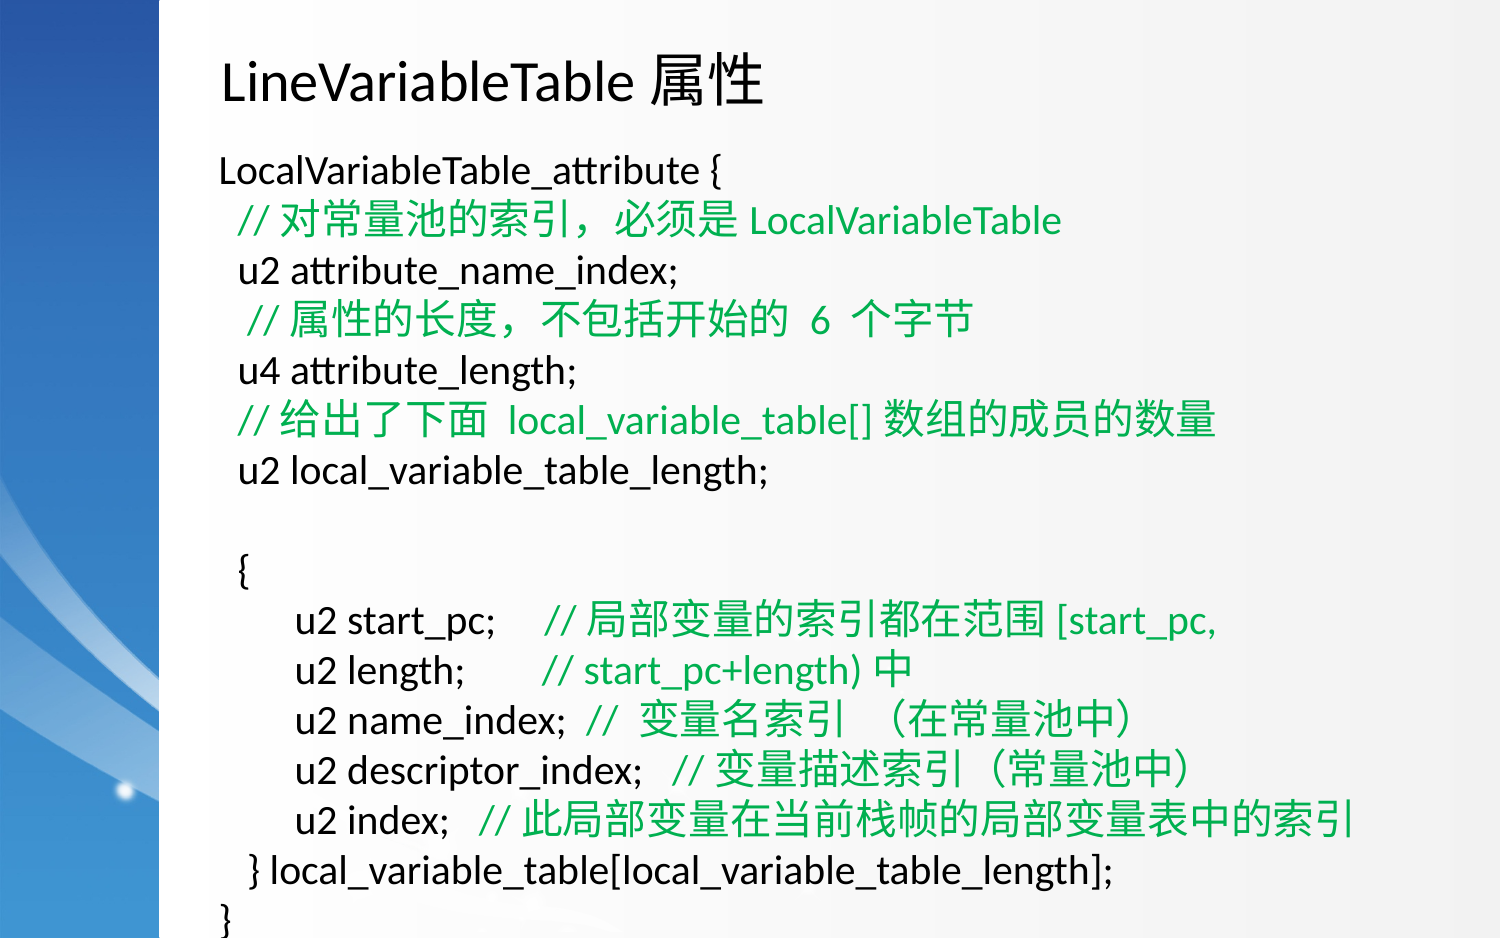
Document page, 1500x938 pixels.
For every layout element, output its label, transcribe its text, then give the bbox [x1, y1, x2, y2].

text_box LineVariableTable属性 [206, 0, 1367, 135]
text_box LocalVariableTable_attribute { //对常量池的索引，必须是LocalVariableTable u2 attribute_name_index; //属性的长度，不包括开始的 6 个字节 u4 attribute_length; //给出了下面 local_variable_table[]数组的成员的数量 u2 local_variable_table_length; { u2 start_pc; //局部变量的索引都在范围[start_pc, u2 length; // start_pc+length)中 u2 name_index; // 变量名索引 （在常量池中） u2 descriptor_index; //变量描述索引（常量池中） u2 index; //此局部变量在当前栈帧的局部变量表中的索引 } local_variable_table[local_variable_table_length]; } [203, 135, 1446, 938]
picture [0, 0, 203, 938]
